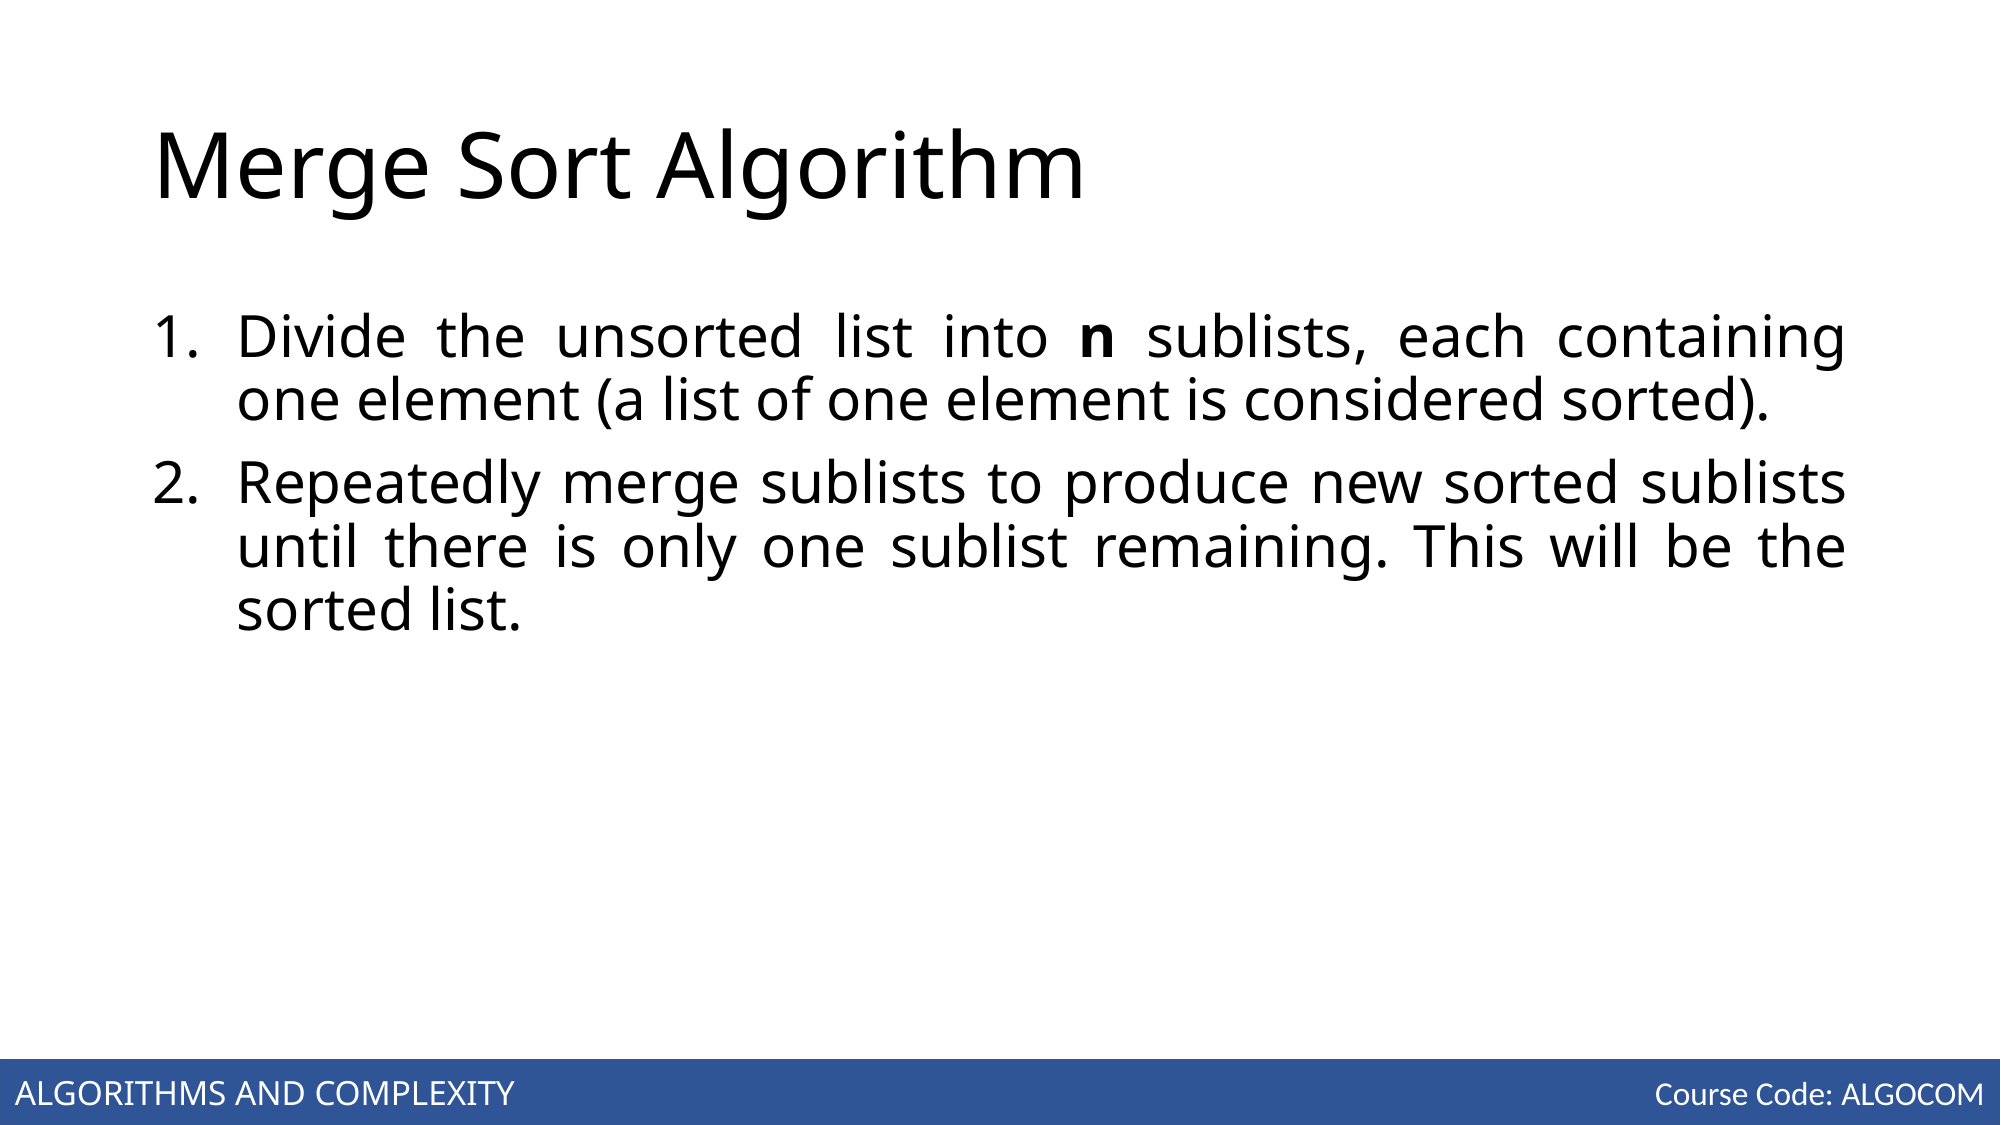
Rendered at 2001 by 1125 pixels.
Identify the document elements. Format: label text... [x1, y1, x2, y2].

title Merge Sort Algorithm [137, 59, 1863, 278]
text_box ALGORITHMS AND COMPLEXITY [0, 1064, 595, 1120]
text_box Course Code: ALGOCOM [1516, 1064, 2000, 1120]
list Divide the unsorted list into n sublists, each containing one element (a list of one element is considered sorted). Repeatedly merge sublists to produce new sorted sublists until there is only one sublist remaining. This will be the sorted list. [137, 299, 1863, 1014]
text_box [0, 1059, 2000, 1125]
